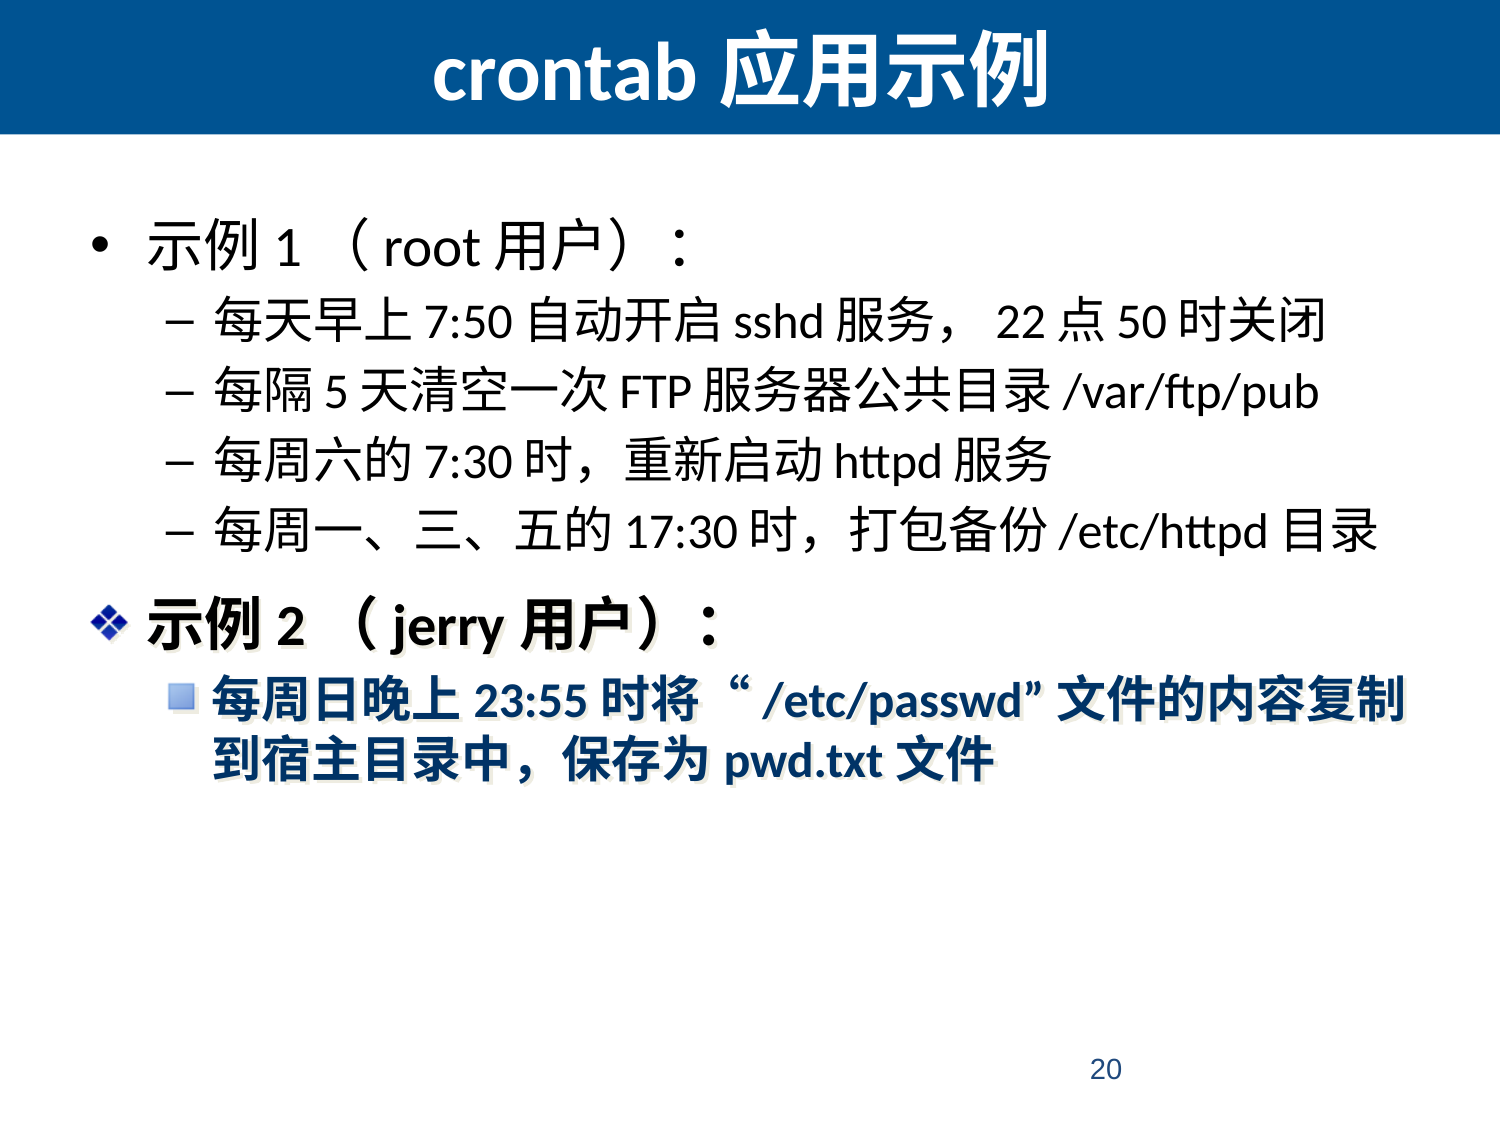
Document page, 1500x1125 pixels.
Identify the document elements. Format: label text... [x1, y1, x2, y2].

picture [89, 602, 131, 643]
slide_number 20 [1074, 1042, 1425, 1103]
title crontab应用示例 [2, 0, 1483, 135]
picture [164, 679, 200, 715]
list 示例1（root用户）： 每天早上7:50自动开启sshd服务，22点50时关闭 每隔5天清空一次FTP服务器公共目录/var/ftp/pub 每周六的7:30时，重新启动httpd服务 每周一、三、五的17:30时，打包备份/etc/httpd目录 [75, 202, 1425, 580]
text_box 示例2（jerry用户）： 每周日晚上23:55时将“/etc/passwd”文件的内容复制到宿主目录中，保存为pwd.txt文件 [74, 580, 1425, 929]
